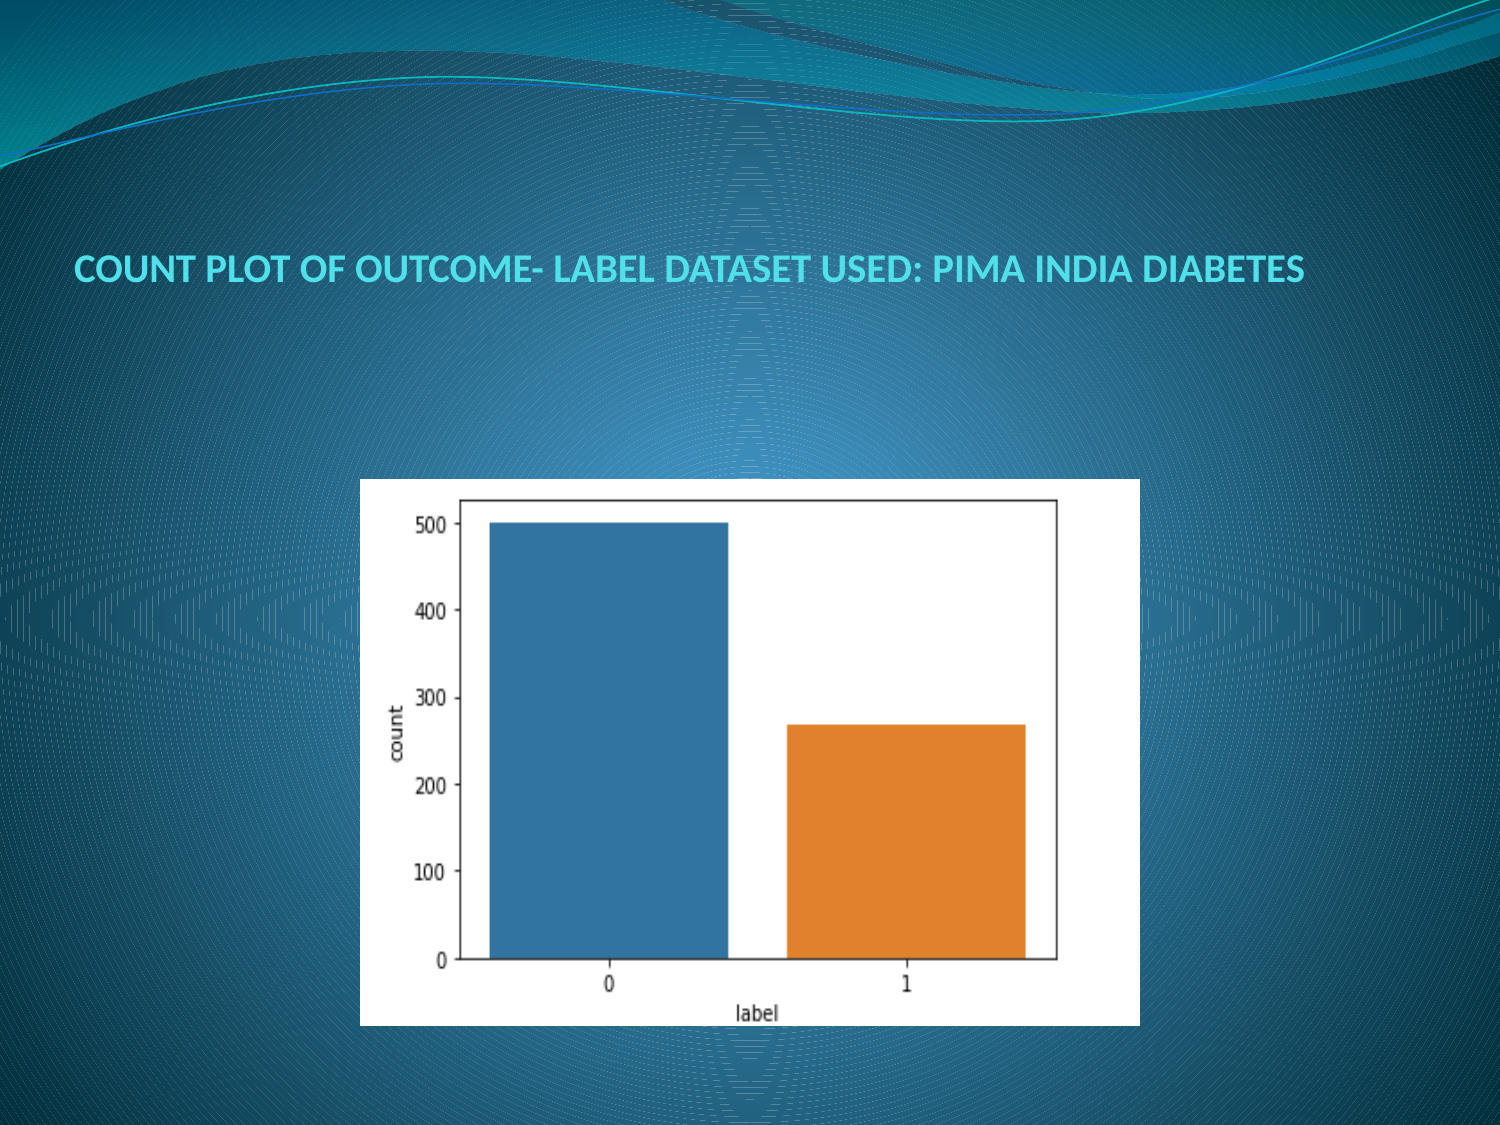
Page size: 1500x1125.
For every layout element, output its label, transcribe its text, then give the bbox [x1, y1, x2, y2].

picture [359, 479, 1140, 1026]
title COUNT PLOT OF OUTCOME- LABEL DATASET USED: PIMA INDIA DIABETES [64, 149, 1353, 291]
